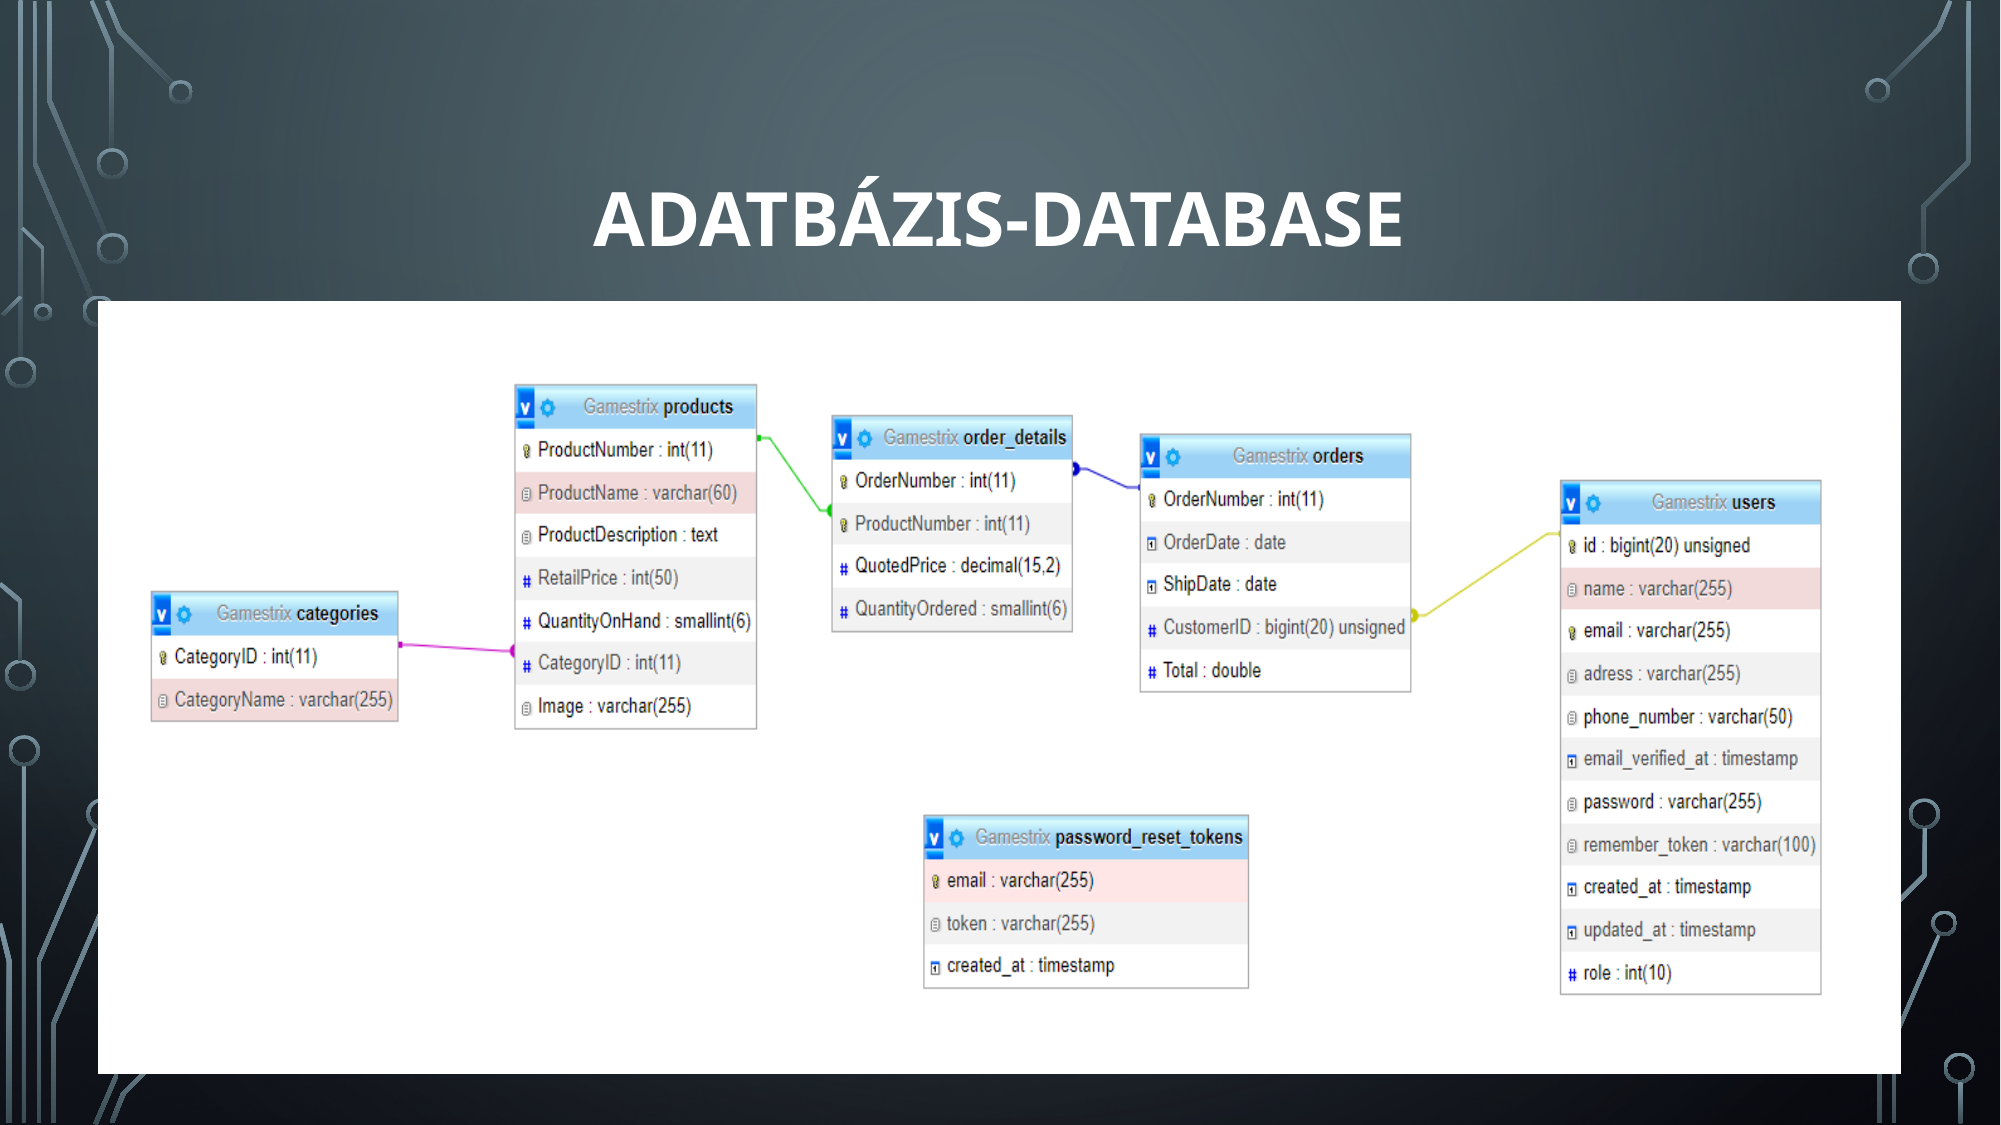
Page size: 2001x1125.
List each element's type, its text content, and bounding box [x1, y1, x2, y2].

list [98, 300, 1902, 1074]
title Adatbázis-Database [187, 101, 1813, 300]
